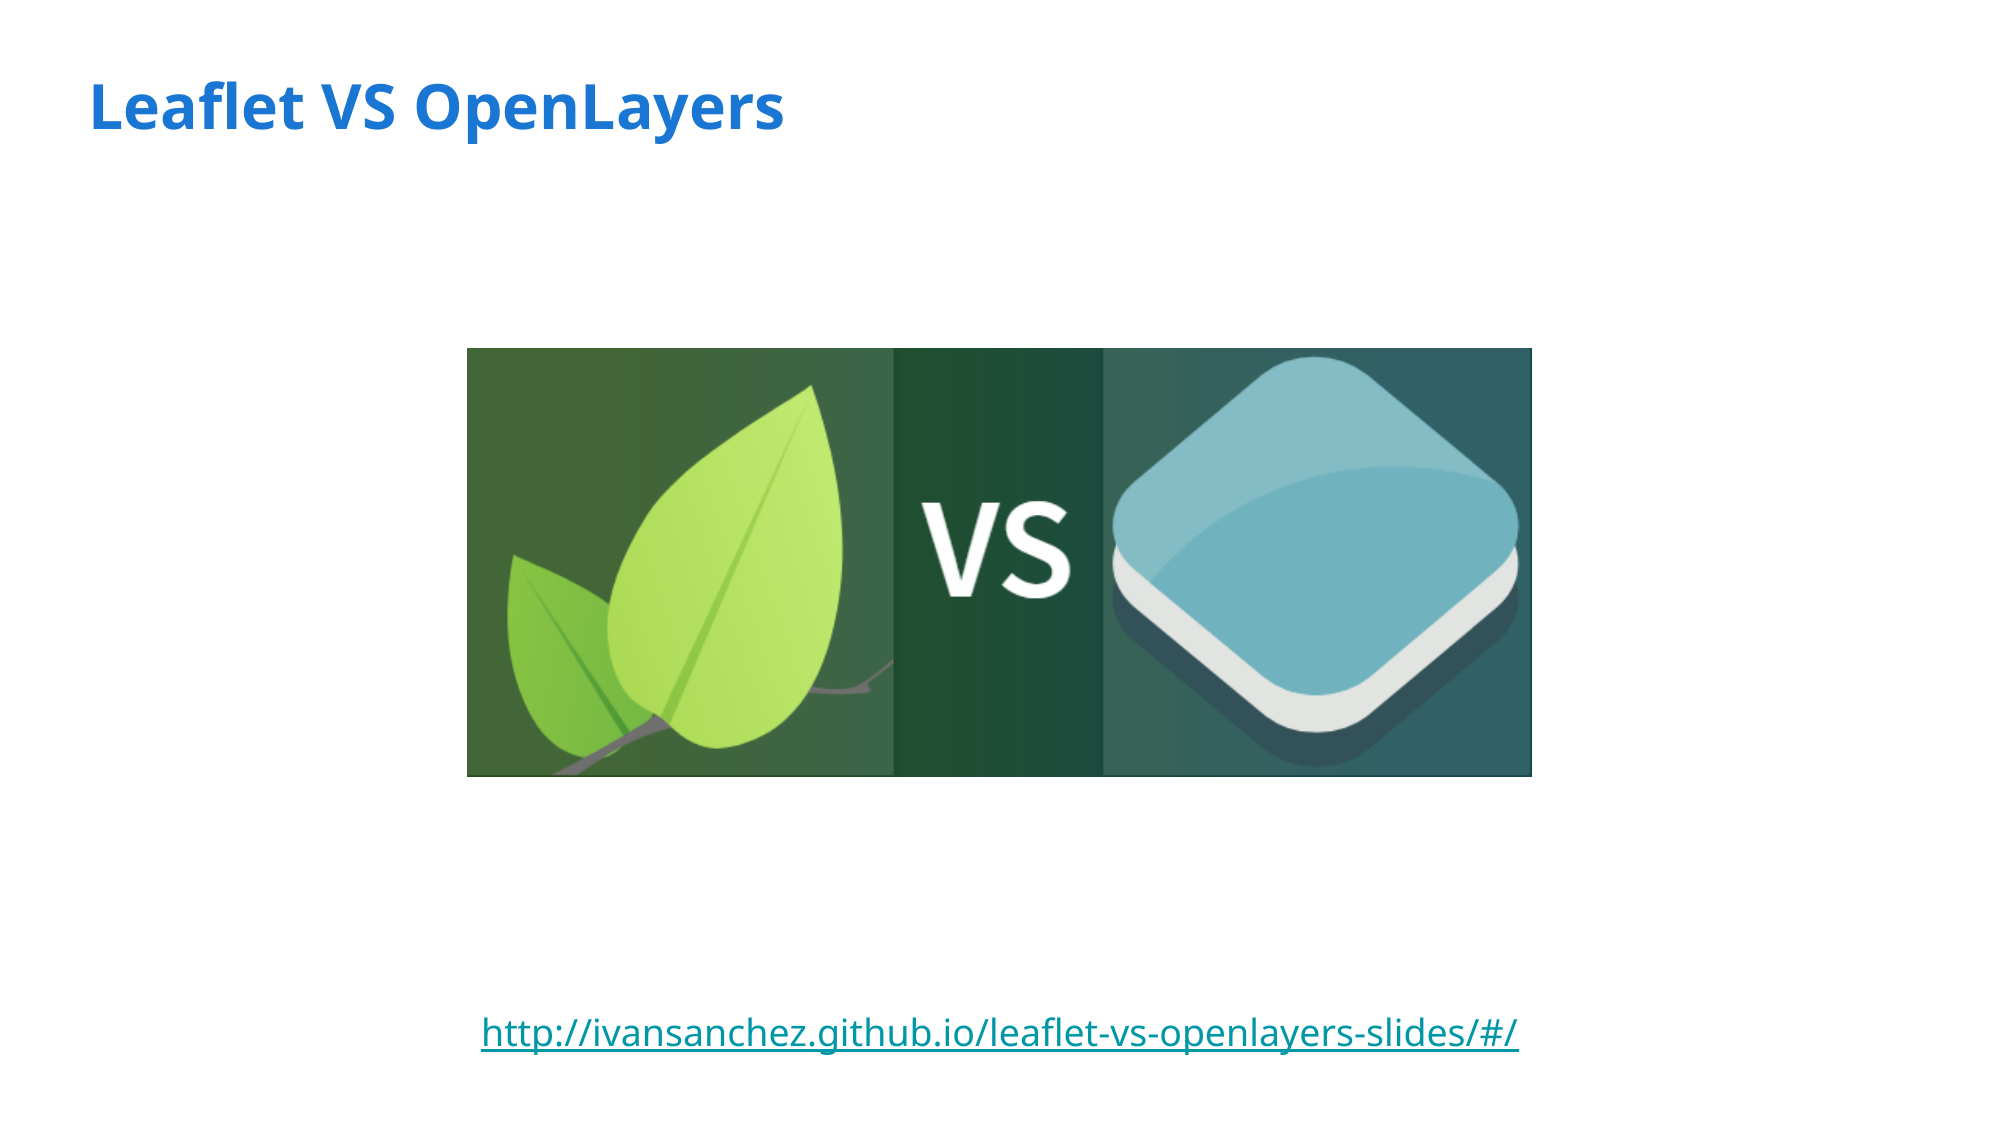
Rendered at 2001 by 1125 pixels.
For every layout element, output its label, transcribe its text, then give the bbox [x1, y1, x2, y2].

title Leaflet VS OpenLayers [68, 47, 1932, 173]
picture [467, 348, 1532, 777]
text_box http://ivansanchez.github.io/leaflet-vs-openlayers-slides/#/ [88, 973, 1911, 1096]
